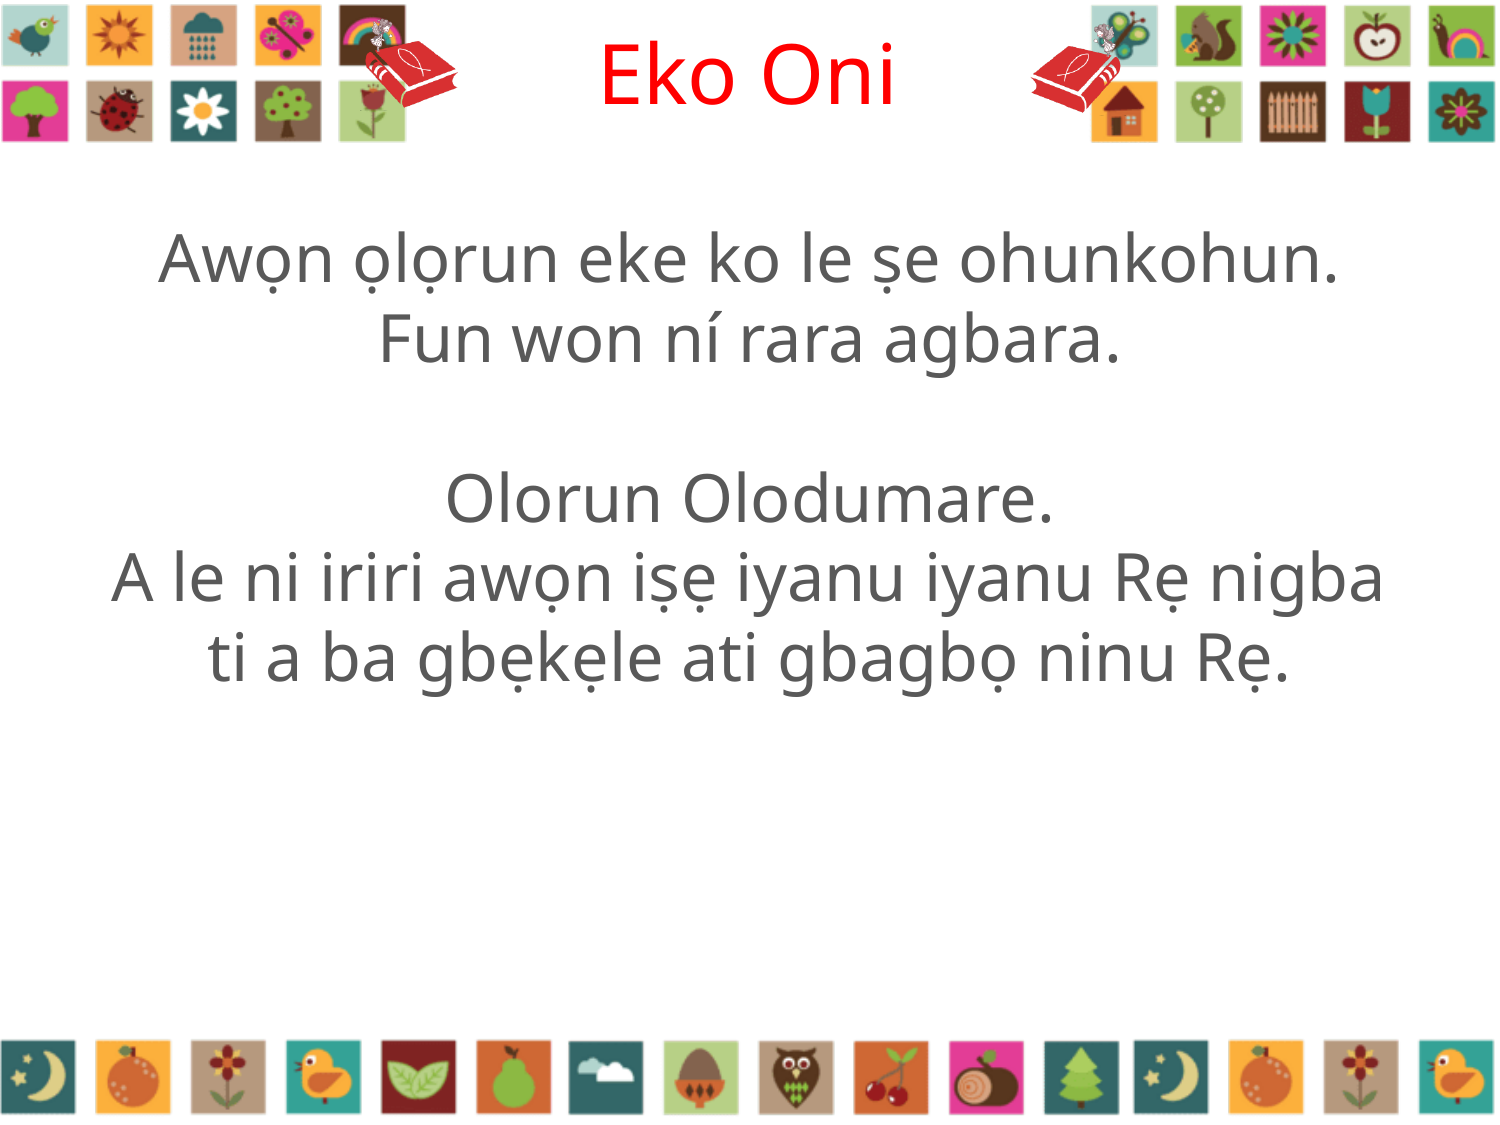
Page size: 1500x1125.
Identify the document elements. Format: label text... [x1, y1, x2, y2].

text_box Awọn ọlọrun eke ko le ṣe ohunkohun. Fun won ní rara agbara. Olorun Olodumare. A le ni iriri awọn iṣẹ iyanu iyanu Rẹ nigba ti a ba gbẹkẹle ati gbagbọ ninu Rẹ. [76, 208, 1424, 783]
picture [999, 3, 1500, 150]
text_box Eko Oni [425, 13, 1078, 129]
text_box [0, 1028, 1500, 1118]
picture [0, 3, 490, 150]
